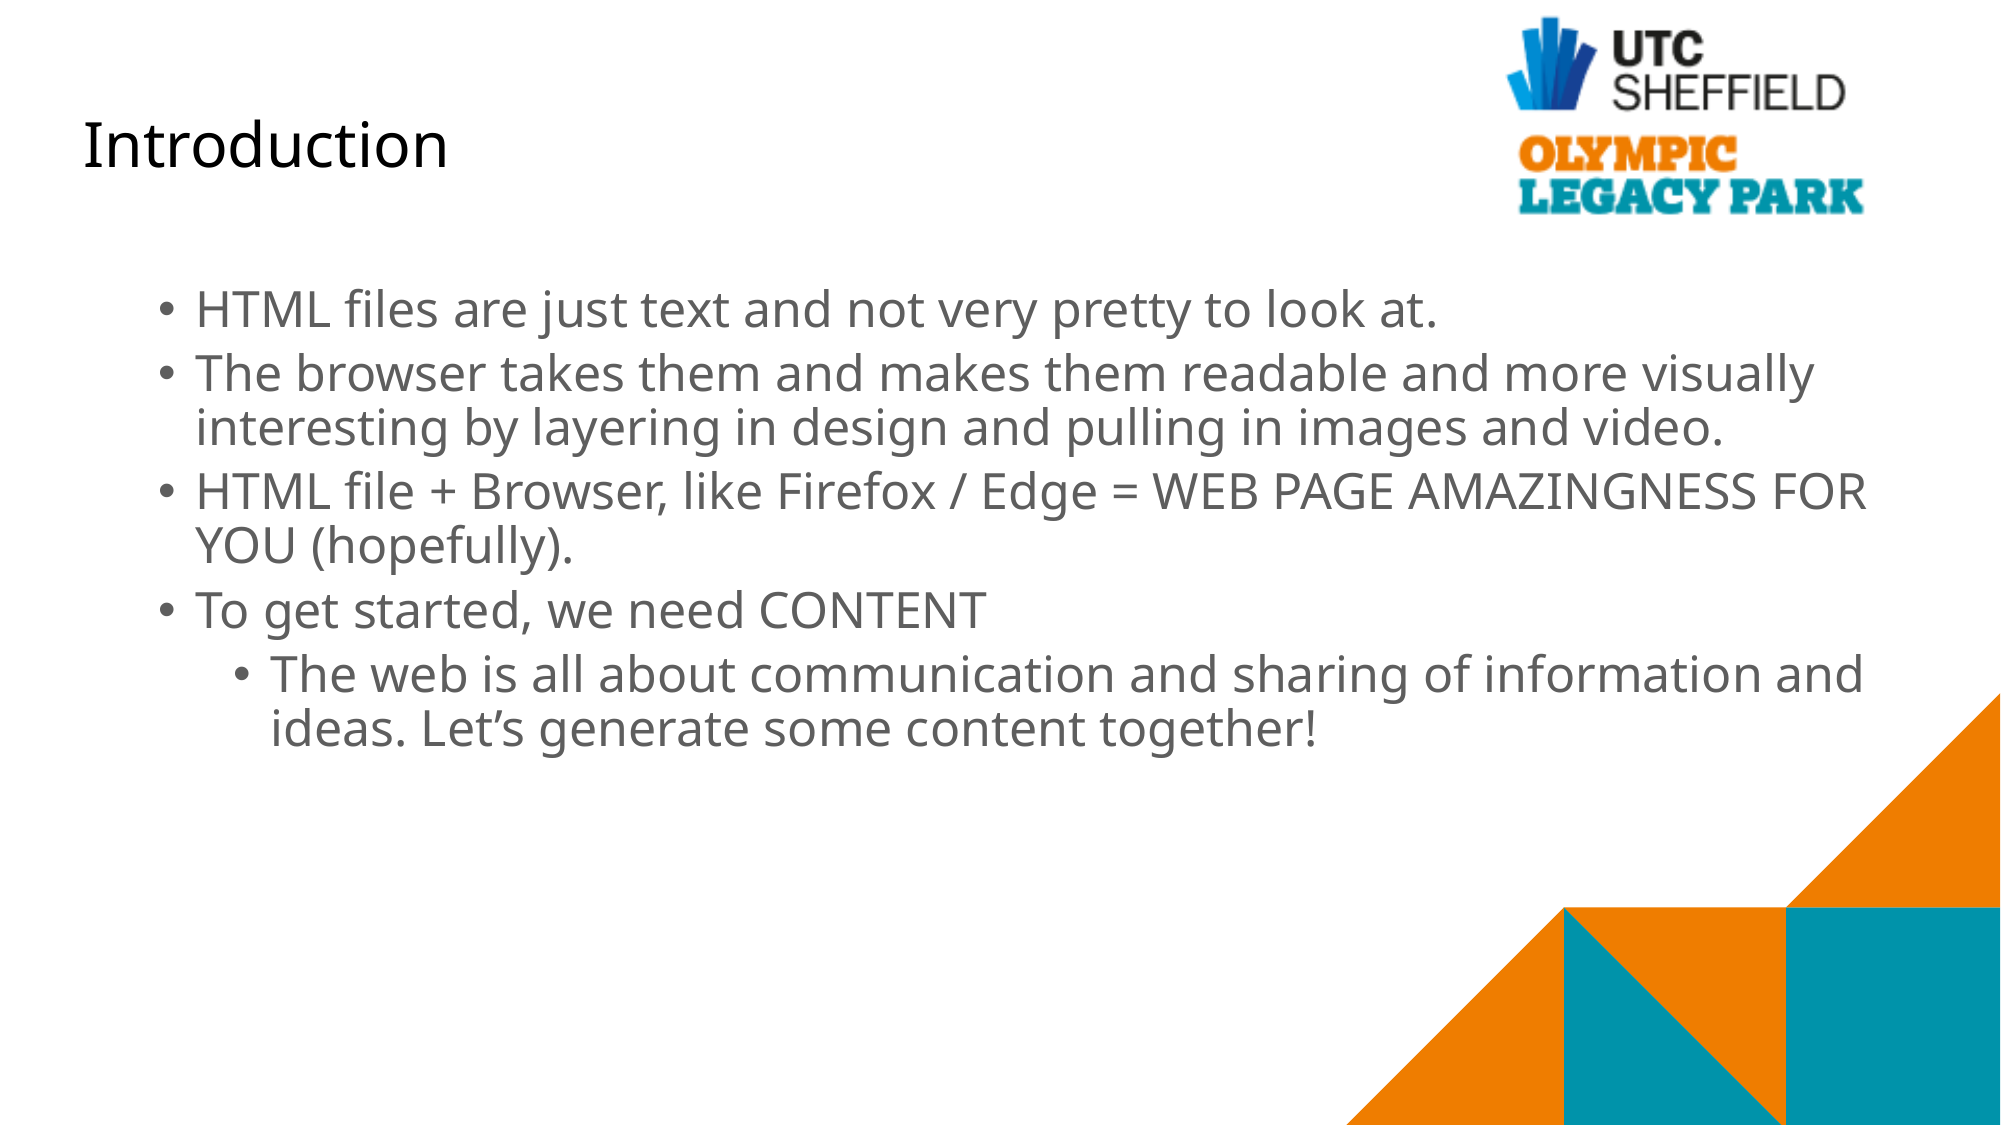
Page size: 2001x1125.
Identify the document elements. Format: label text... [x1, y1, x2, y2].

picture [1479, 0, 2000, 244]
list HTML files are just text and not very pretty to look at. The browser takes them and makes them readable and more visually interesting by layering in design and pulling in images and video. HTML file + Browser, like Firefox / Edge = WEB PAGE AMAZINGNESS FOR YOU (hopefully). To get started, we need CONTENT The web is all about communication and sharing of information and ideas. Let’s generate some content together! [68, 268, 1932, 1000]
title Introduction [68, 89, 1932, 223]
